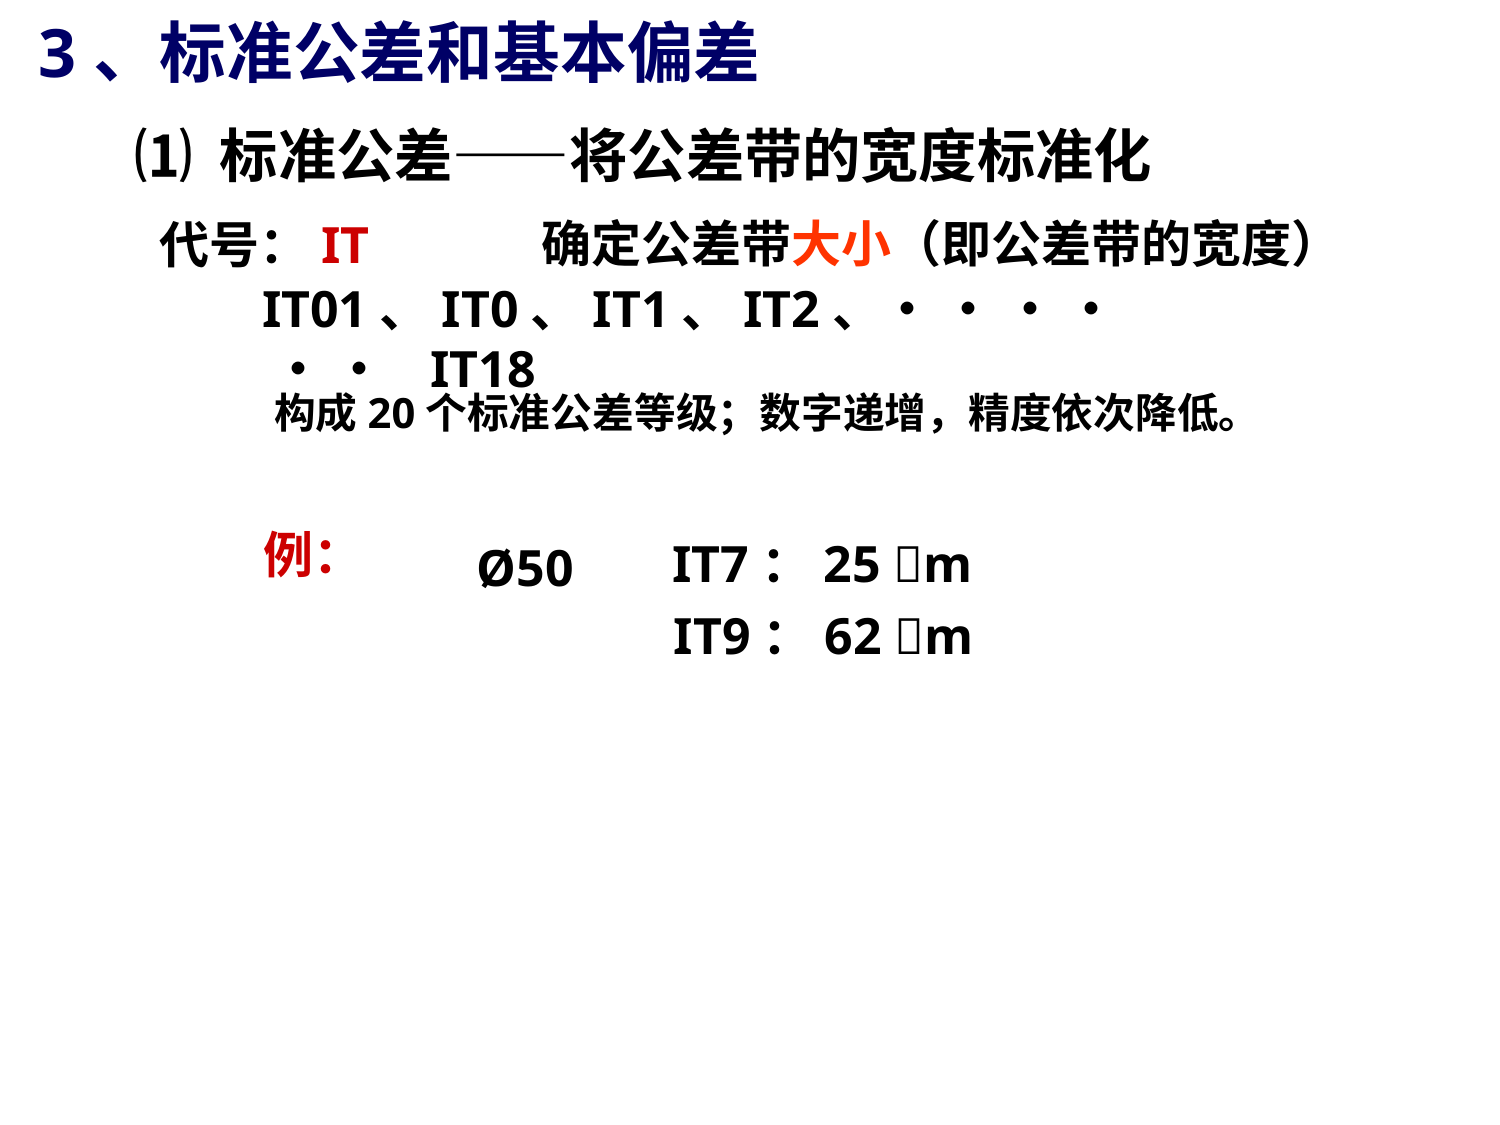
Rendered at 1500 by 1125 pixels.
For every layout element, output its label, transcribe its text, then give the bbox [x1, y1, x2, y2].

text_box Ø50 [461, 529, 615, 605]
text_box IT7：25 m [657, 524, 1060, 600]
text_box IT01、IT0、IT1、IT2、• • • • • • IT18 [247, 269, 1192, 405]
text_box IT9：62 m [659, 597, 1114, 673]
text_box 3、标准公差和基本偏差 [24, 3, 814, 98]
text_box 例： [233, 515, 393, 591]
text_box ⑴ 标准公差——将公差带的宽度标准化 [119, 111, 1353, 197]
text_box 代号：IT [121, 206, 409, 281]
text_box 构成20个标准公差等级；数字递增，精度依次降低。 [259, 379, 1324, 445]
text_box 确定公差带大小（即公差带的宽度） [460, 205, 1424, 280]
